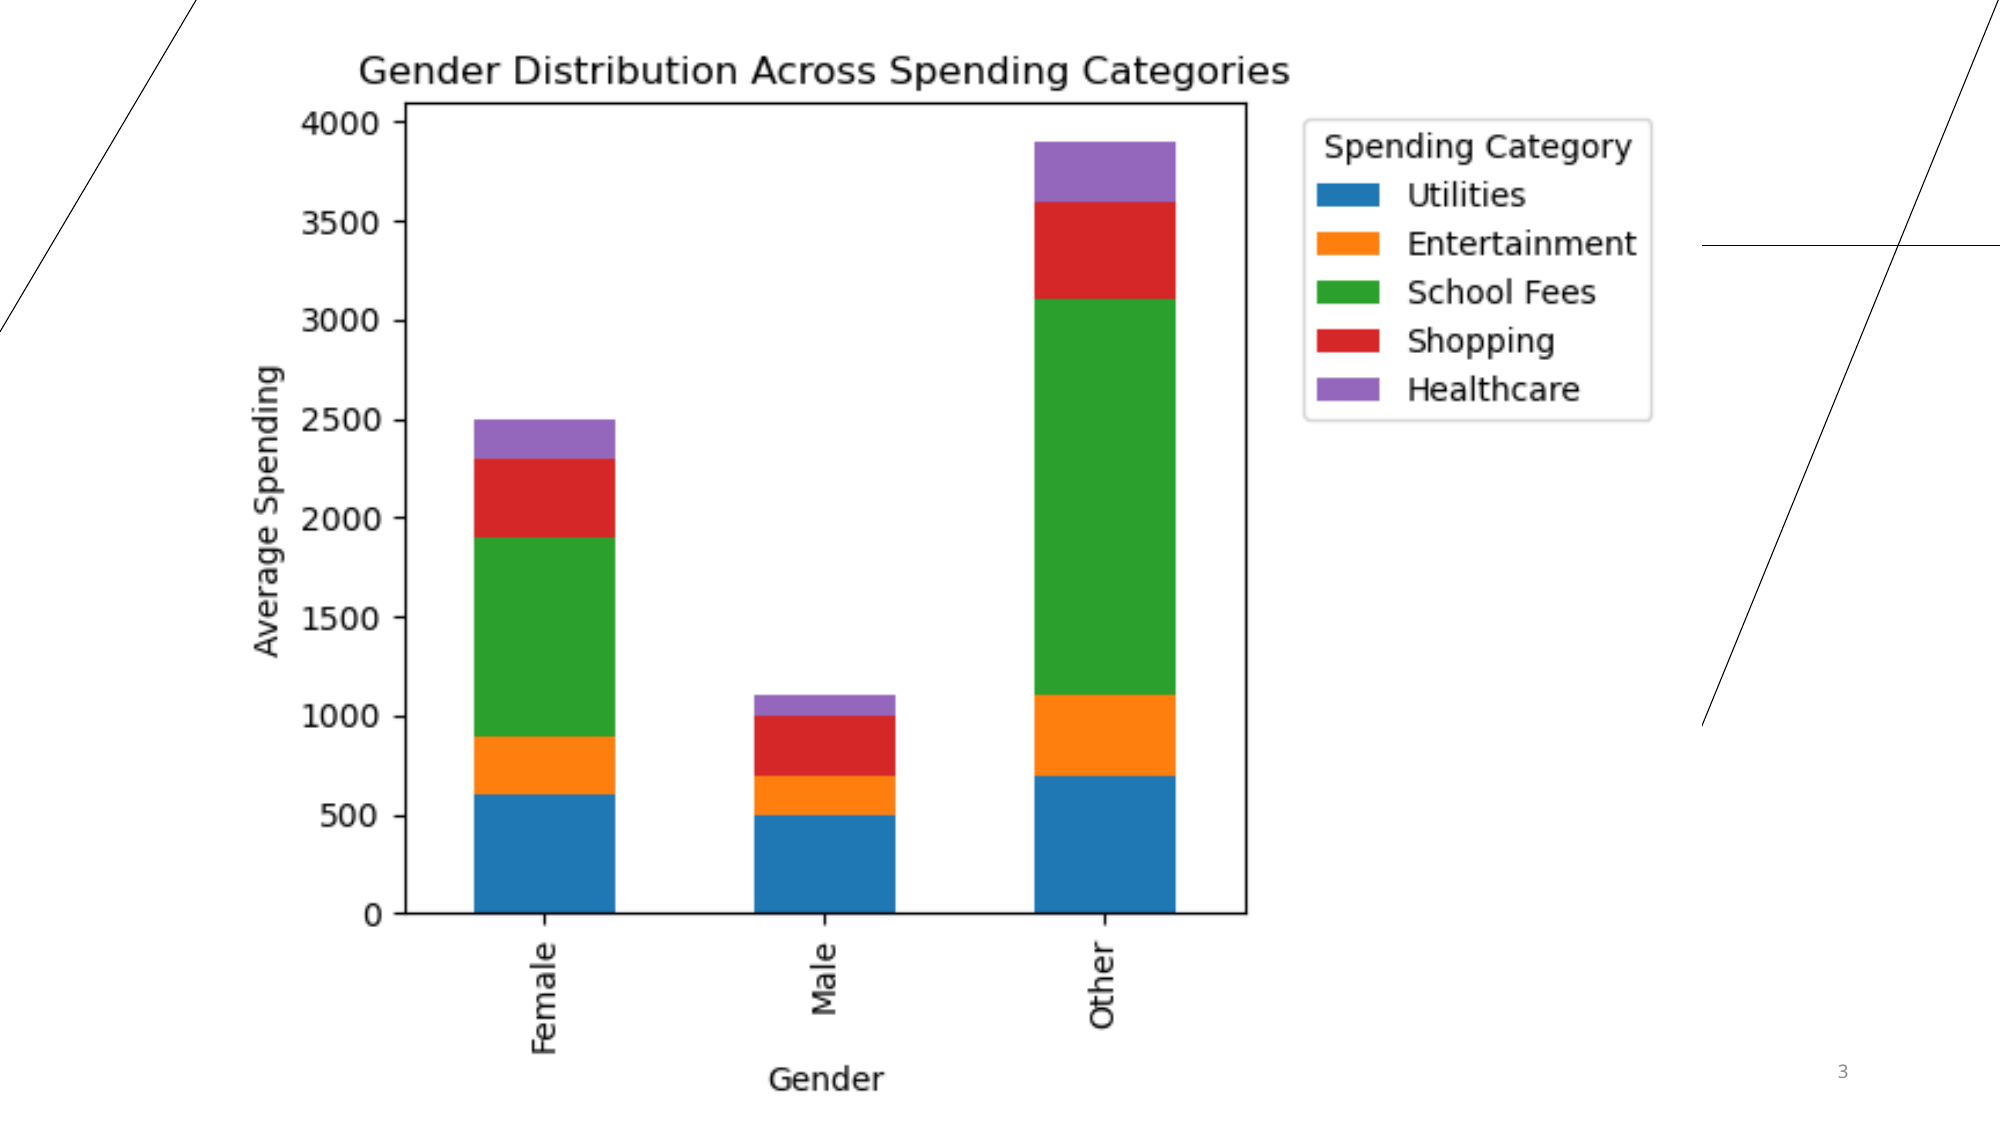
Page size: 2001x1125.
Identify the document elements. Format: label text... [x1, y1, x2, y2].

picture [220, 22, 1702, 1125]
slide_number 3 [1702, 1042, 1864, 1103]
